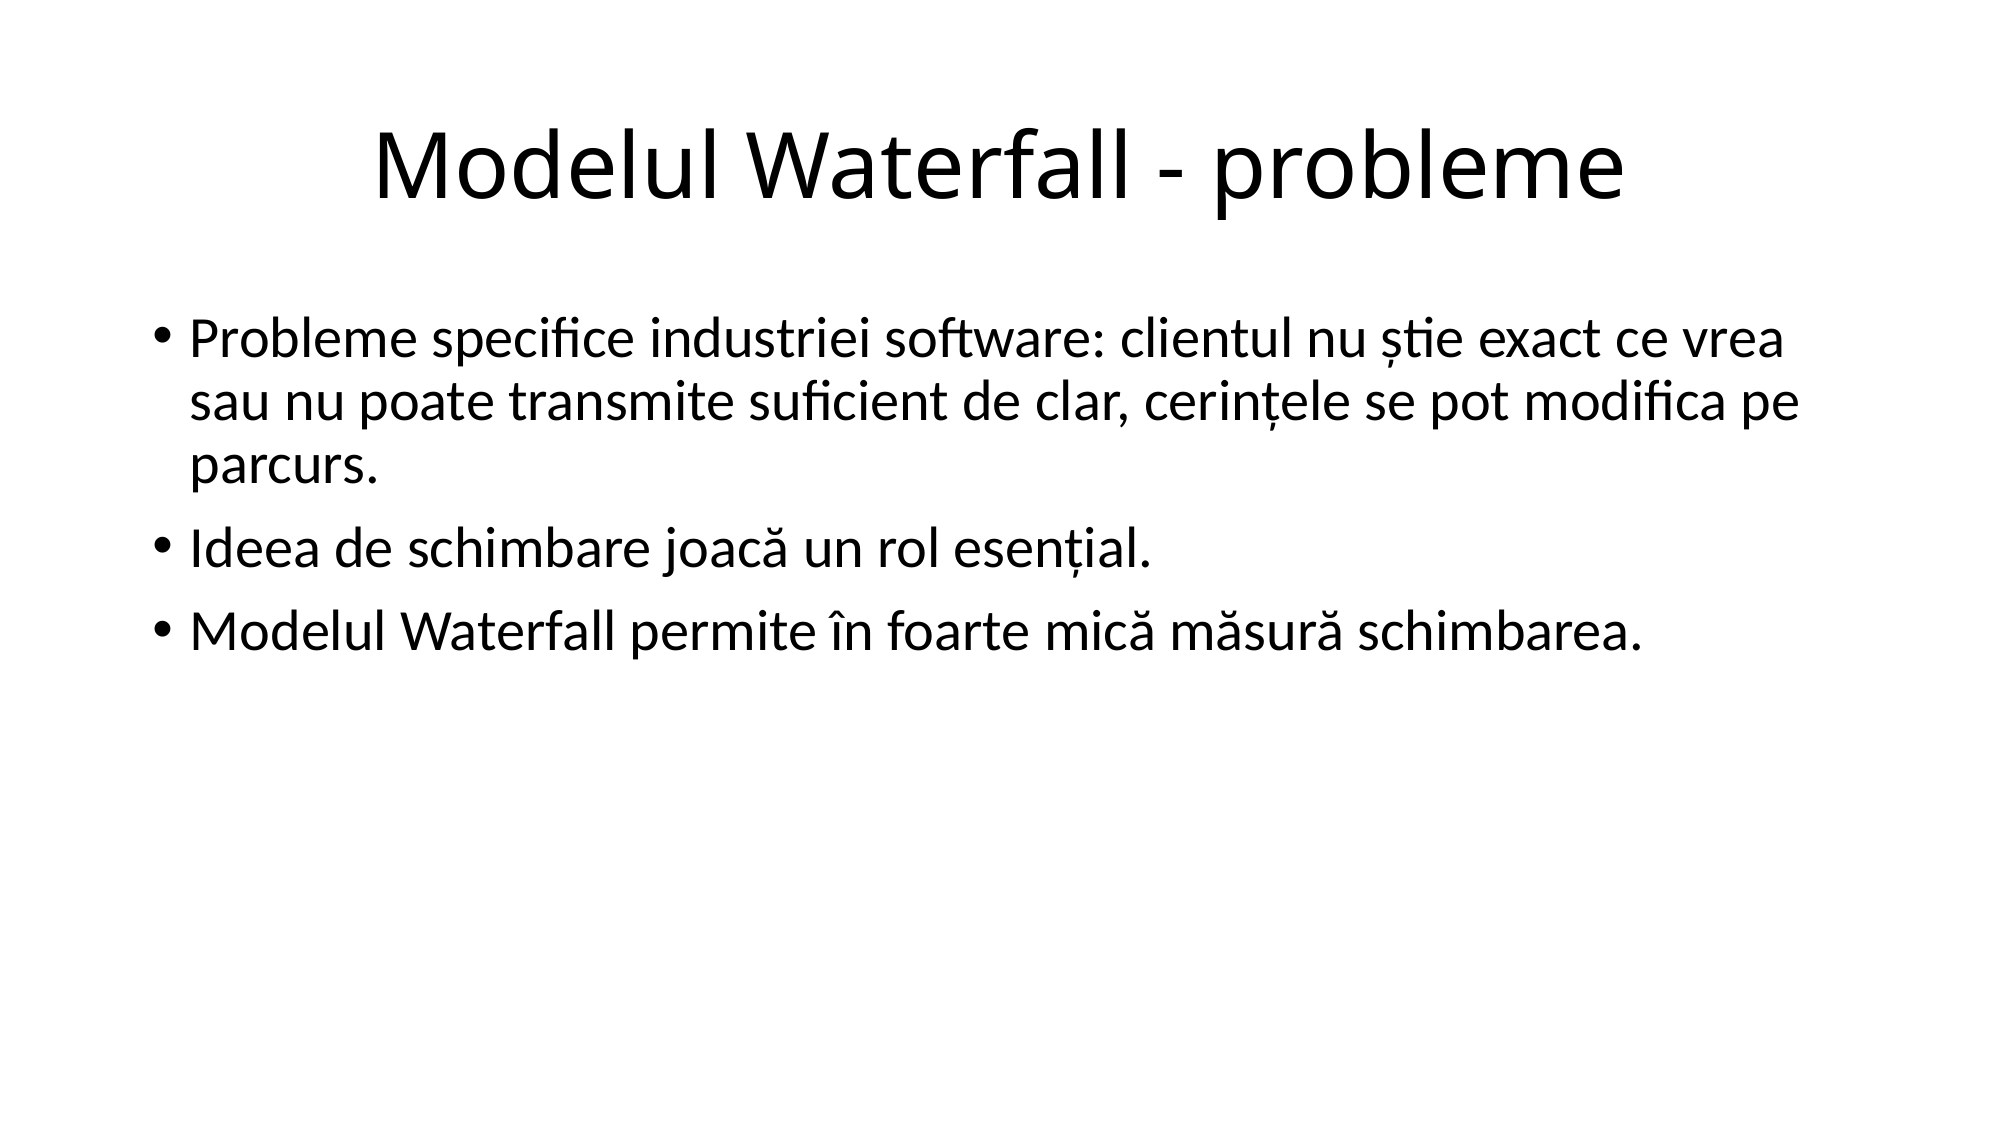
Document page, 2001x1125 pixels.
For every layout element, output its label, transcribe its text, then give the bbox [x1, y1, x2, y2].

title Modelul Waterfall - probleme [137, 59, 1863, 278]
list Probleme specifice industriei software: clientul nu știe exact ce vrea sau nu poate transmite suficient de clar, cerințele se pot modifica pe parcurs. Ideea de schimbare joacă un rol esențial. Modelul Waterfall permite în foarte mică măsură schimbarea. [137, 299, 1863, 1014]
